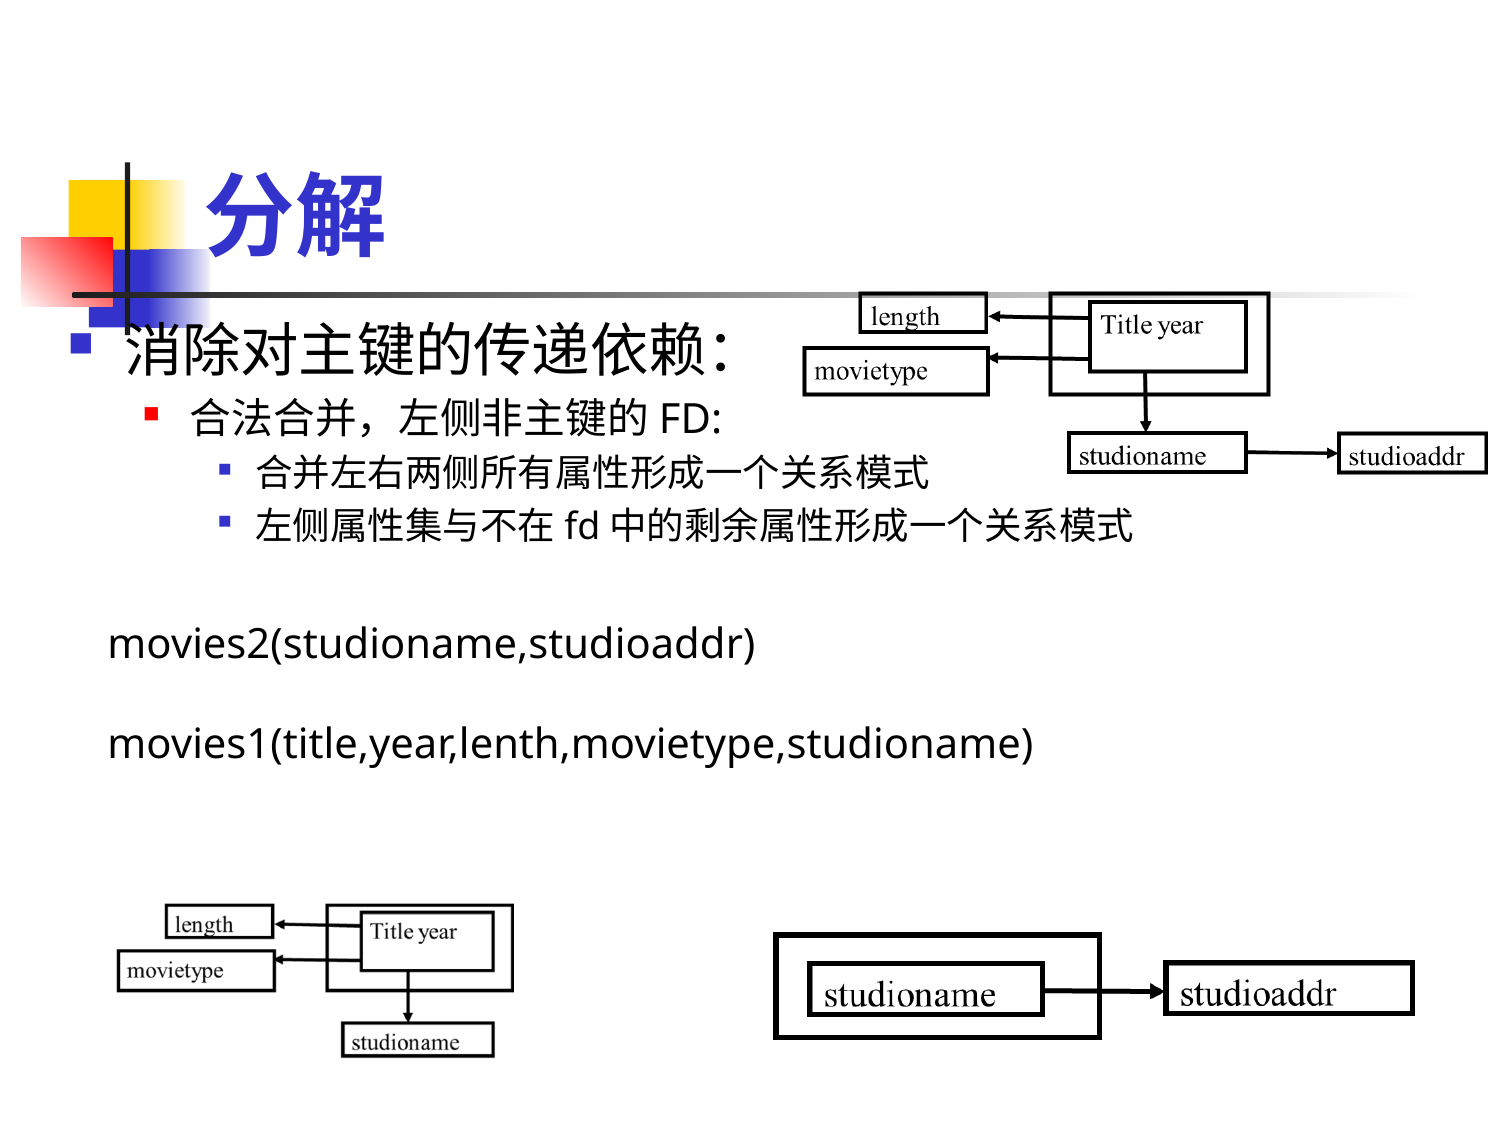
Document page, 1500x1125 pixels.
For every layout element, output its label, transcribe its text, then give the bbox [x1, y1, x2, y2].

picture [773, 932, 1415, 1040]
text_box movies2(studioname,studioaddr) movies1(title,year,lenth,movietype,studioname) [17, 609, 1353, 825]
title 分解 [188, 34, 1468, 276]
picture [797, 290, 1488, 488]
picture [112, 902, 514, 1069]
list 消除对主键的传递依赖： 合法合并，左侧非主键的FD: 合并左右两侧所有属性形成一个关系模式 左侧属性集与不在fd中的剩余属性形成一个关系模式 [52, 305, 1389, 599]
